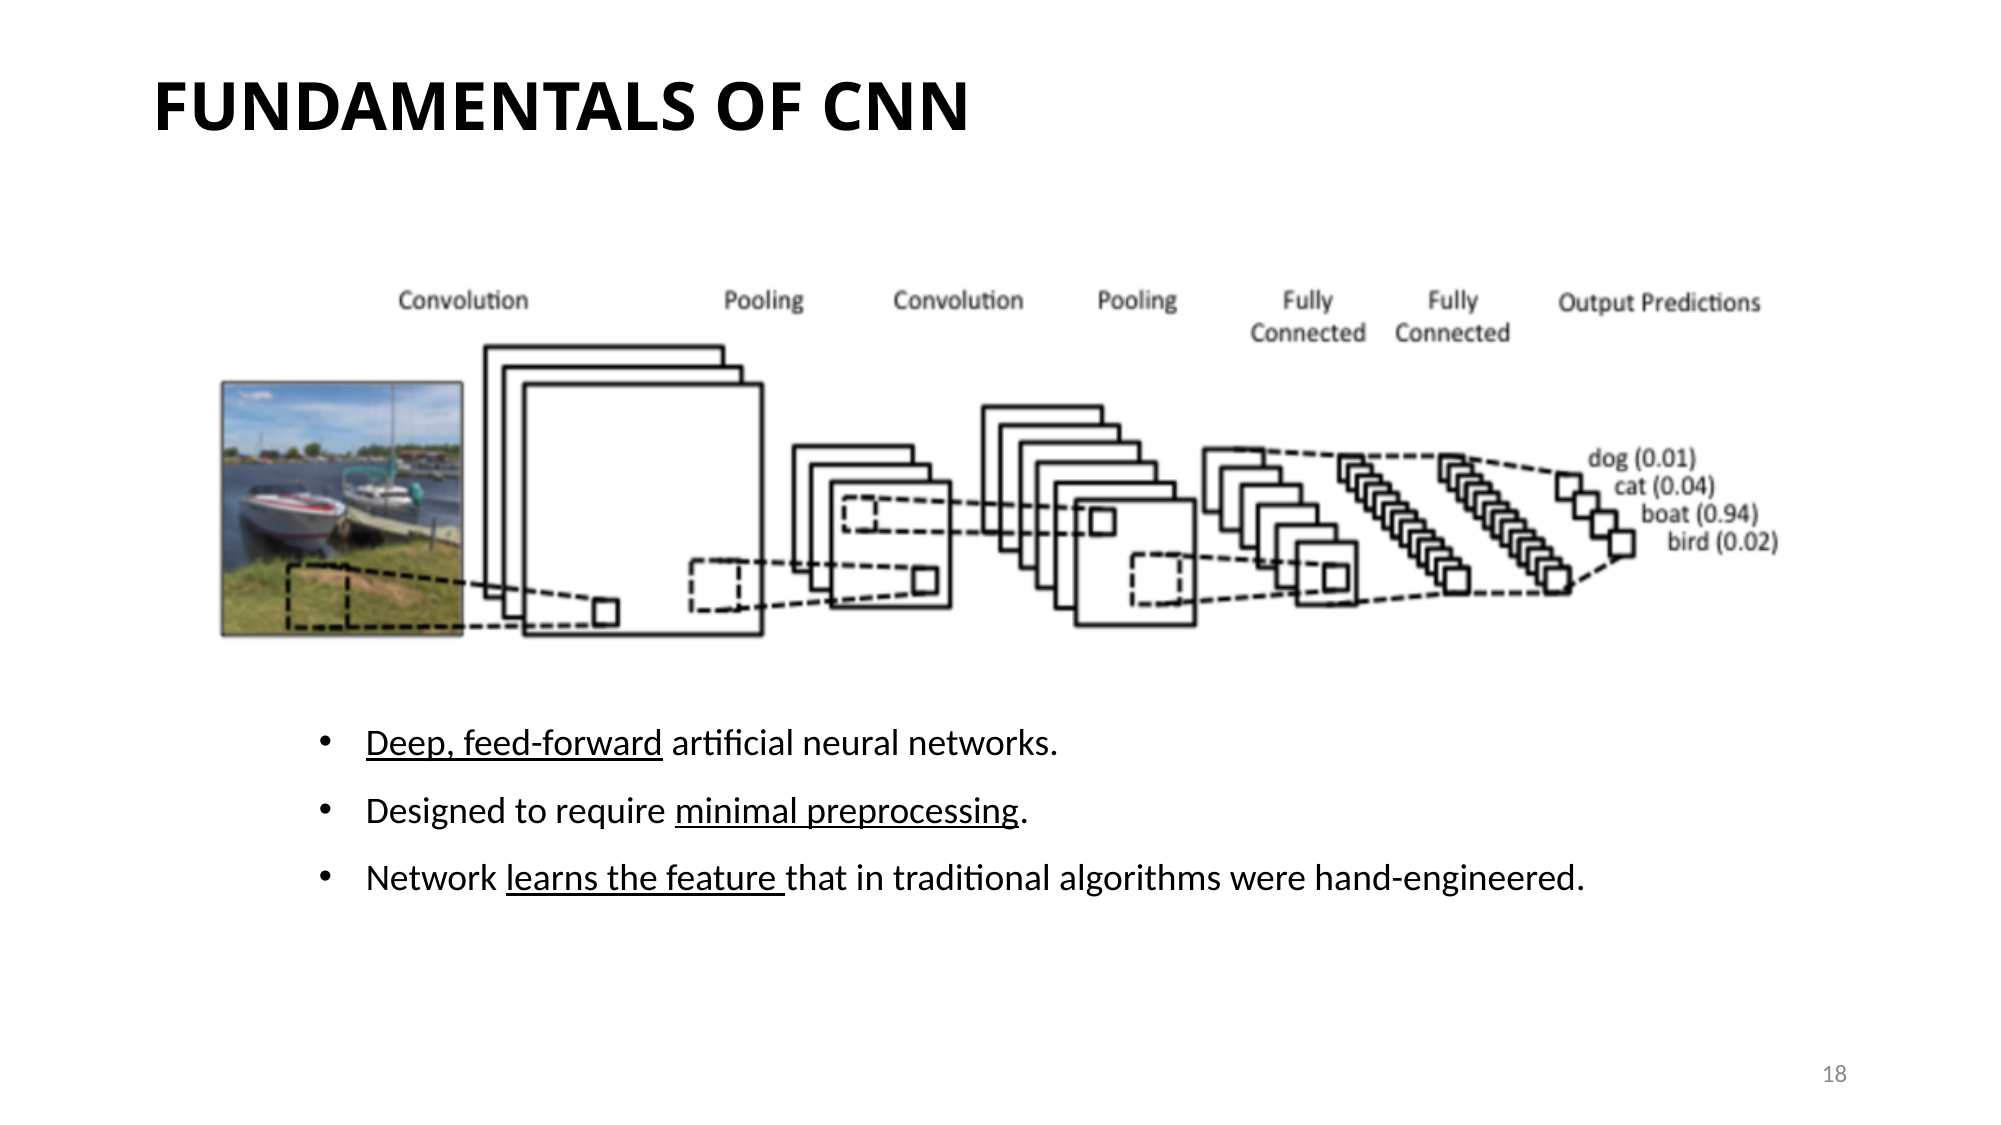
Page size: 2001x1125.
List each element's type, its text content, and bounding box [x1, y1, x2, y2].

slide_number 18 [1412, 1042, 1863, 1103]
text_box Deep, feed-forward artificial neural networks. Designed to require minimal preprocessing. Network learns the feature that in traditional algorithms were hand-engineered. [304, 688, 1772, 906]
picture [201, 247, 1799, 656]
title FUNDAMENTALS OF CNN [137, 0, 1863, 218]
